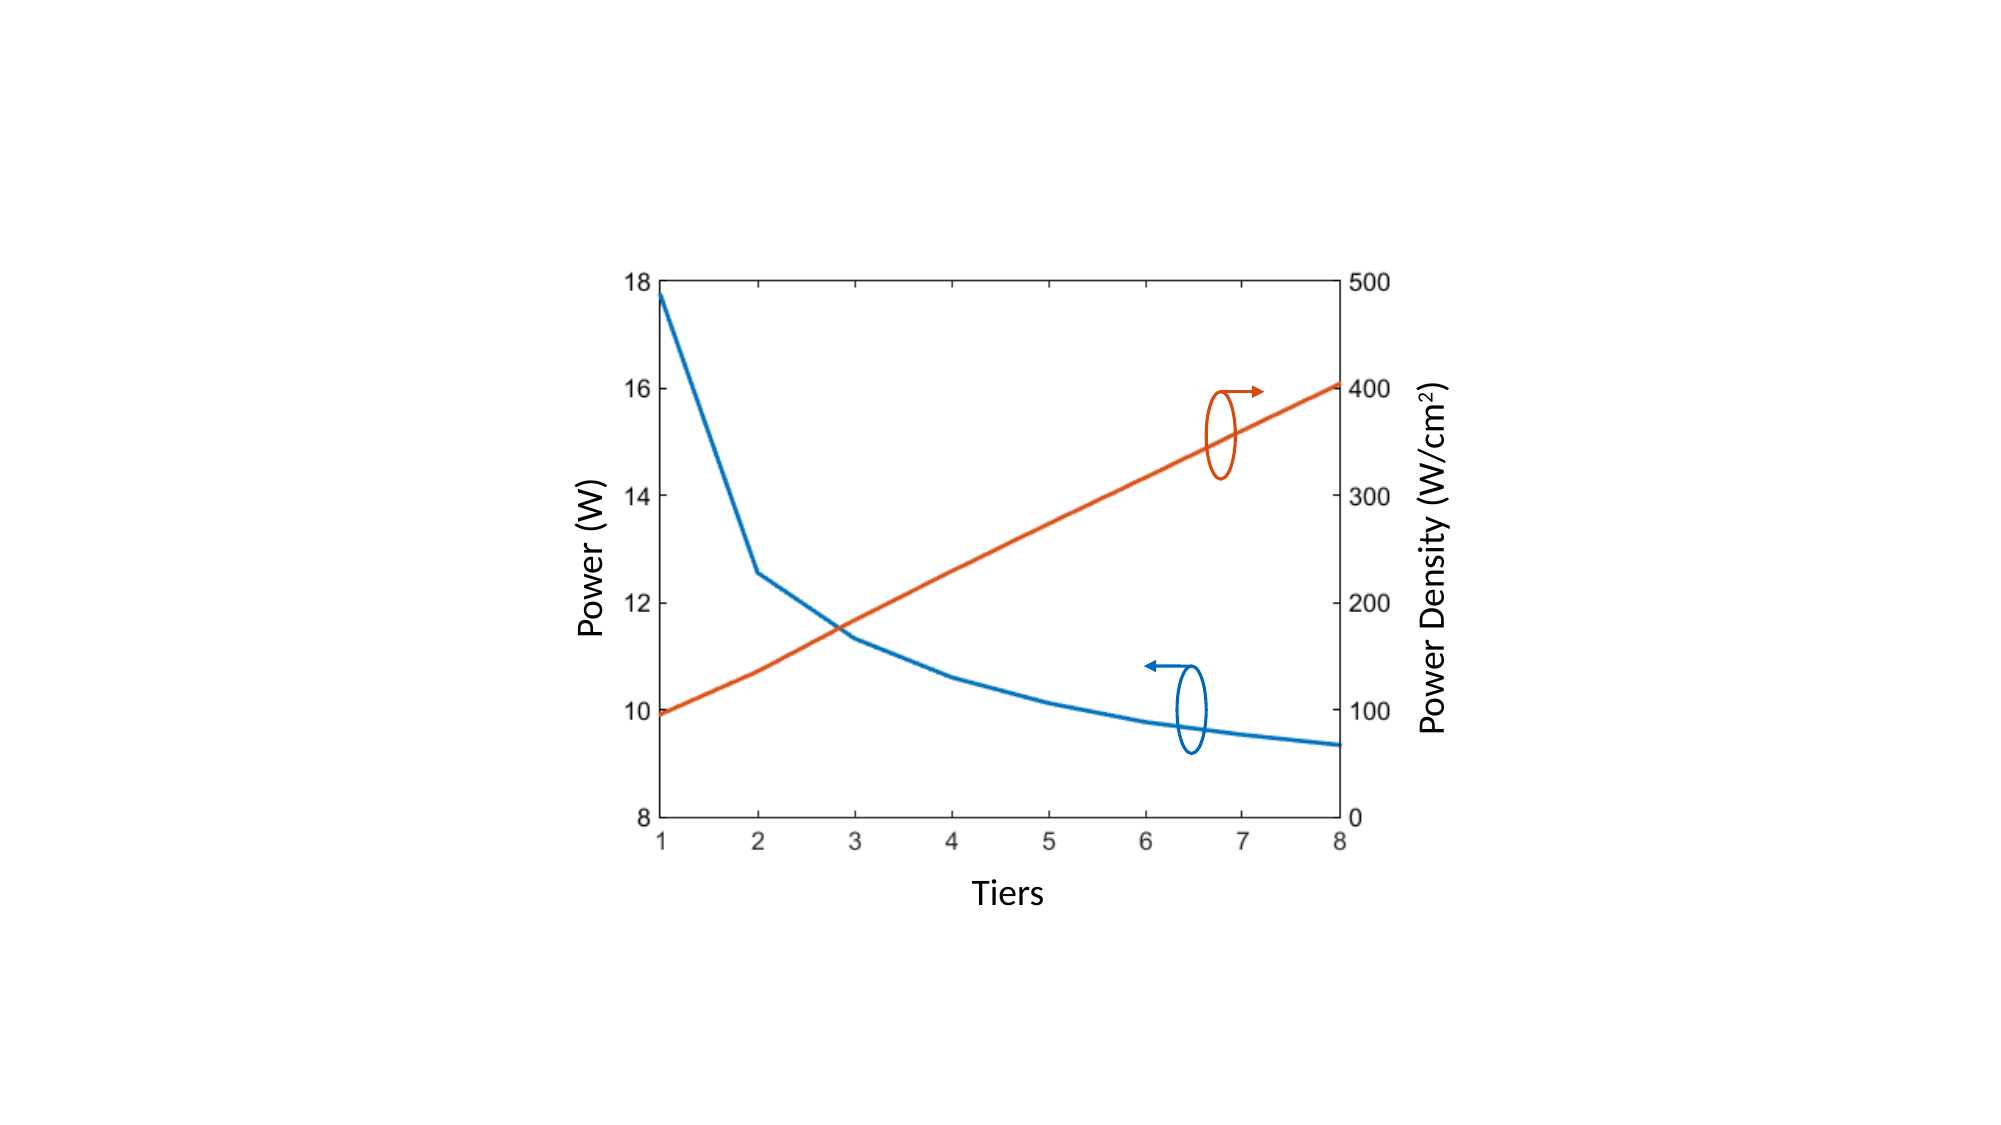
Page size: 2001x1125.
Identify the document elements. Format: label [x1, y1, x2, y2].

text_box [557, 233, 1460, 938]
